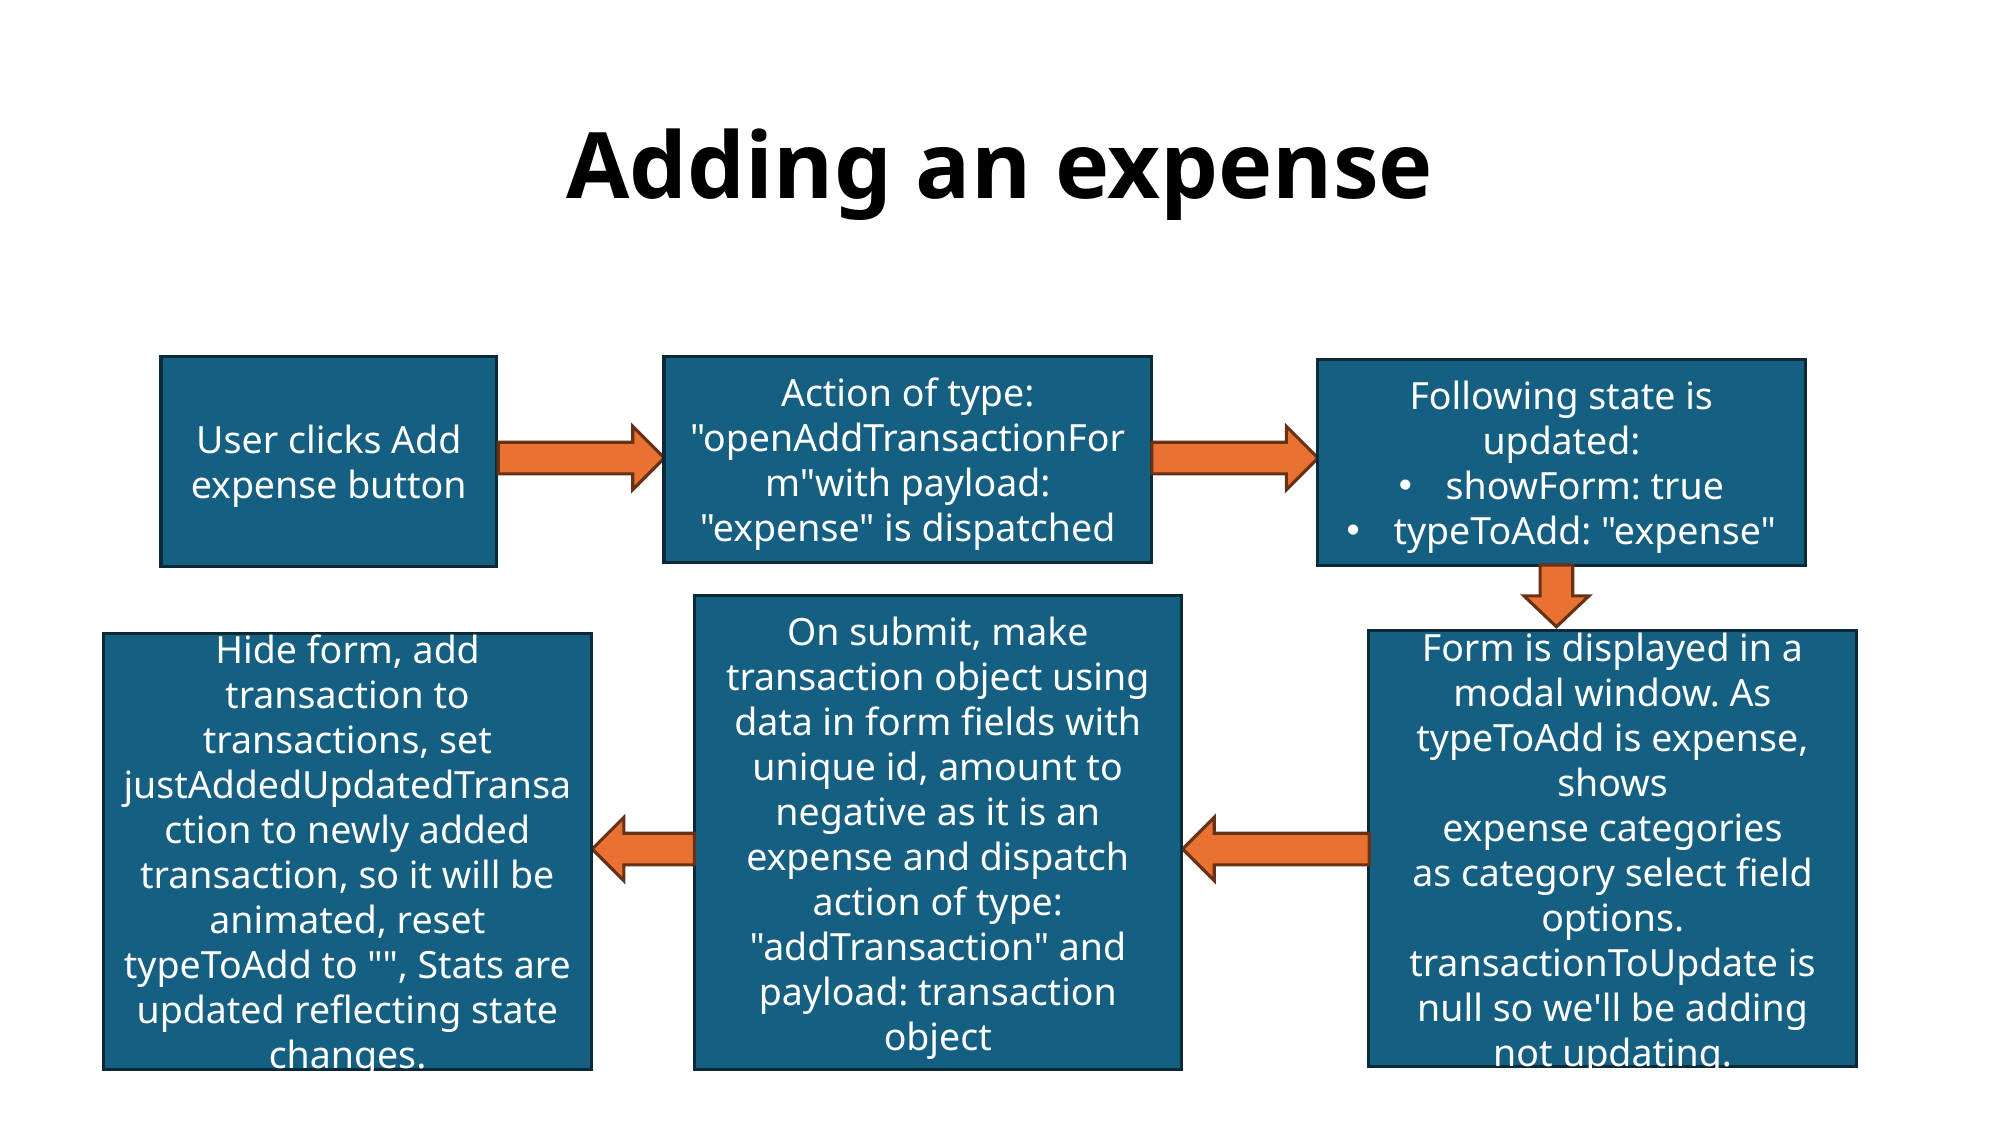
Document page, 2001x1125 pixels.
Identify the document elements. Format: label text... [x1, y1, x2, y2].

title Adding an expense [137, 59, 1863, 278]
text_box [1519, 563, 1593, 629]
text_box User clicks Add expense button [159, 355, 498, 568]
text_box Hide form, add transaction to transactions, set justAddedUpdatedTransaction to newly added transaction, so it will be animated, reset typeToAdd to "", Stats are updated reflecting state changes. [102, 632, 593, 1071]
text_box Form is displayed in a modal window. As typeToAdd is expense, shows expense categories as category select field options. transactionToUpdate is null so we'll be adding not updating. [1367, 629, 1858, 1068]
text_box Following state is updated: showForm: true typeToAdd: "expense" [1316, 358, 1807, 567]
text_box [593, 813, 697, 885]
text_box [1183, 813, 1371, 885]
text_box On submit, make transaction object using data in form fields with unique id, amount to negative as it is an expense and dispatch action of type: "addTransaction" and payload: transaction object [693, 594, 1183, 1071]
text_box Action of type: "openAddTransactionForm"with payload: "expense" is dispatched [662, 355, 1153, 564]
text_box [1150, 422, 1316, 494]
text_box [496, 422, 662, 494]
